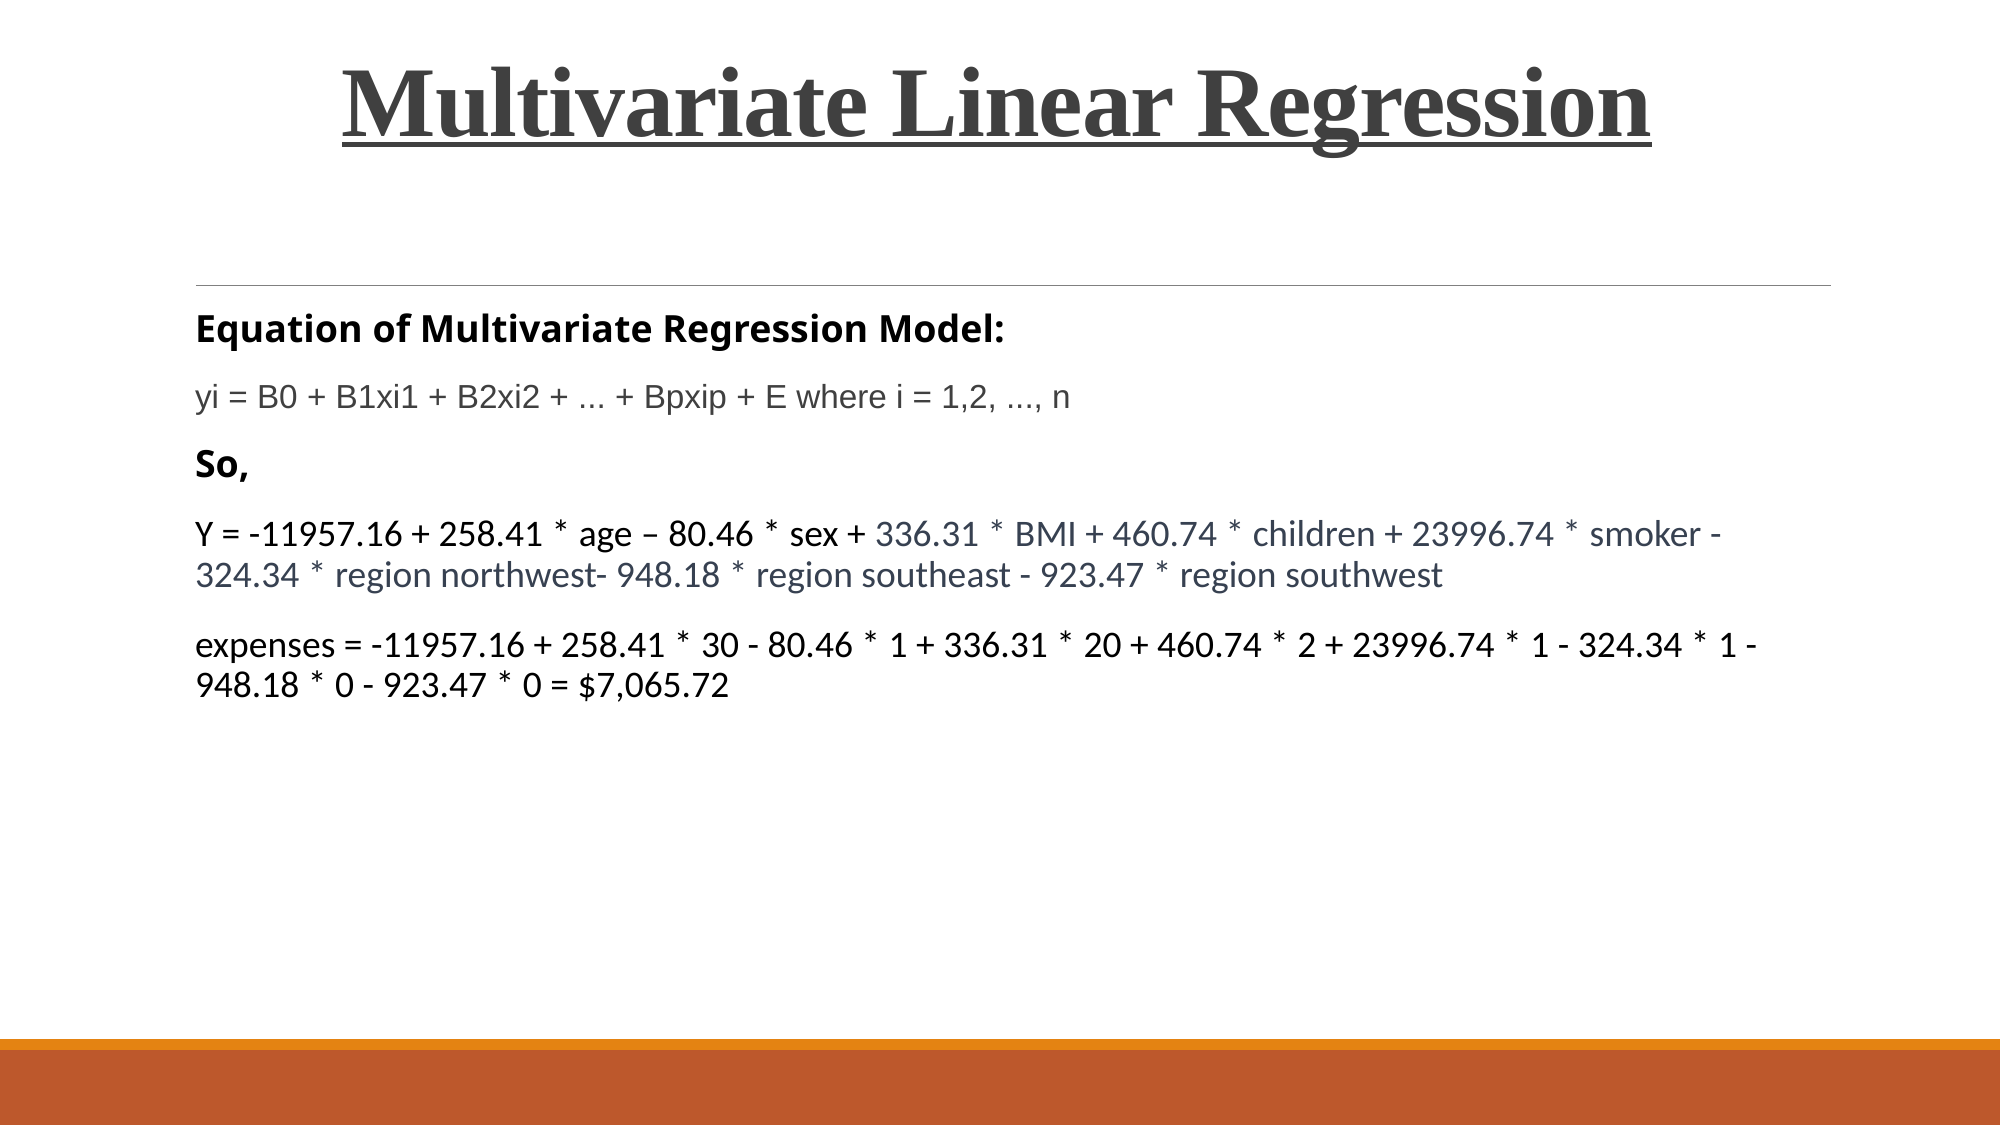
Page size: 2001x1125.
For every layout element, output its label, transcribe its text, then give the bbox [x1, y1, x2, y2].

list Equation of Multivariate Regression Model: yi = B0 + B1xi1 + B2xi2 + ... + Bpxip + E where i = 1,2, ..., n So, Y = -11957.16 + 258.41 * age – 80.46 * sex + 336.31 * BMI + 460.74 * children + 23996.74 * smoker - 324.34 * region northwest- 948.18 * region southeast - 923.47 * region southwest expenses = -11957.16 + 258.41 * 30 - 80.46 * 1 + 336.31 * 20 + 460.74 * 2 + 23996.74 * 1 - 324.34 * 1 - 948.18 * 0 - 923.47 * 0 = $7,065.72 [180, 302, 1830, 963]
title Multivariate Linear Regression [24, 47, 1969, 234]
